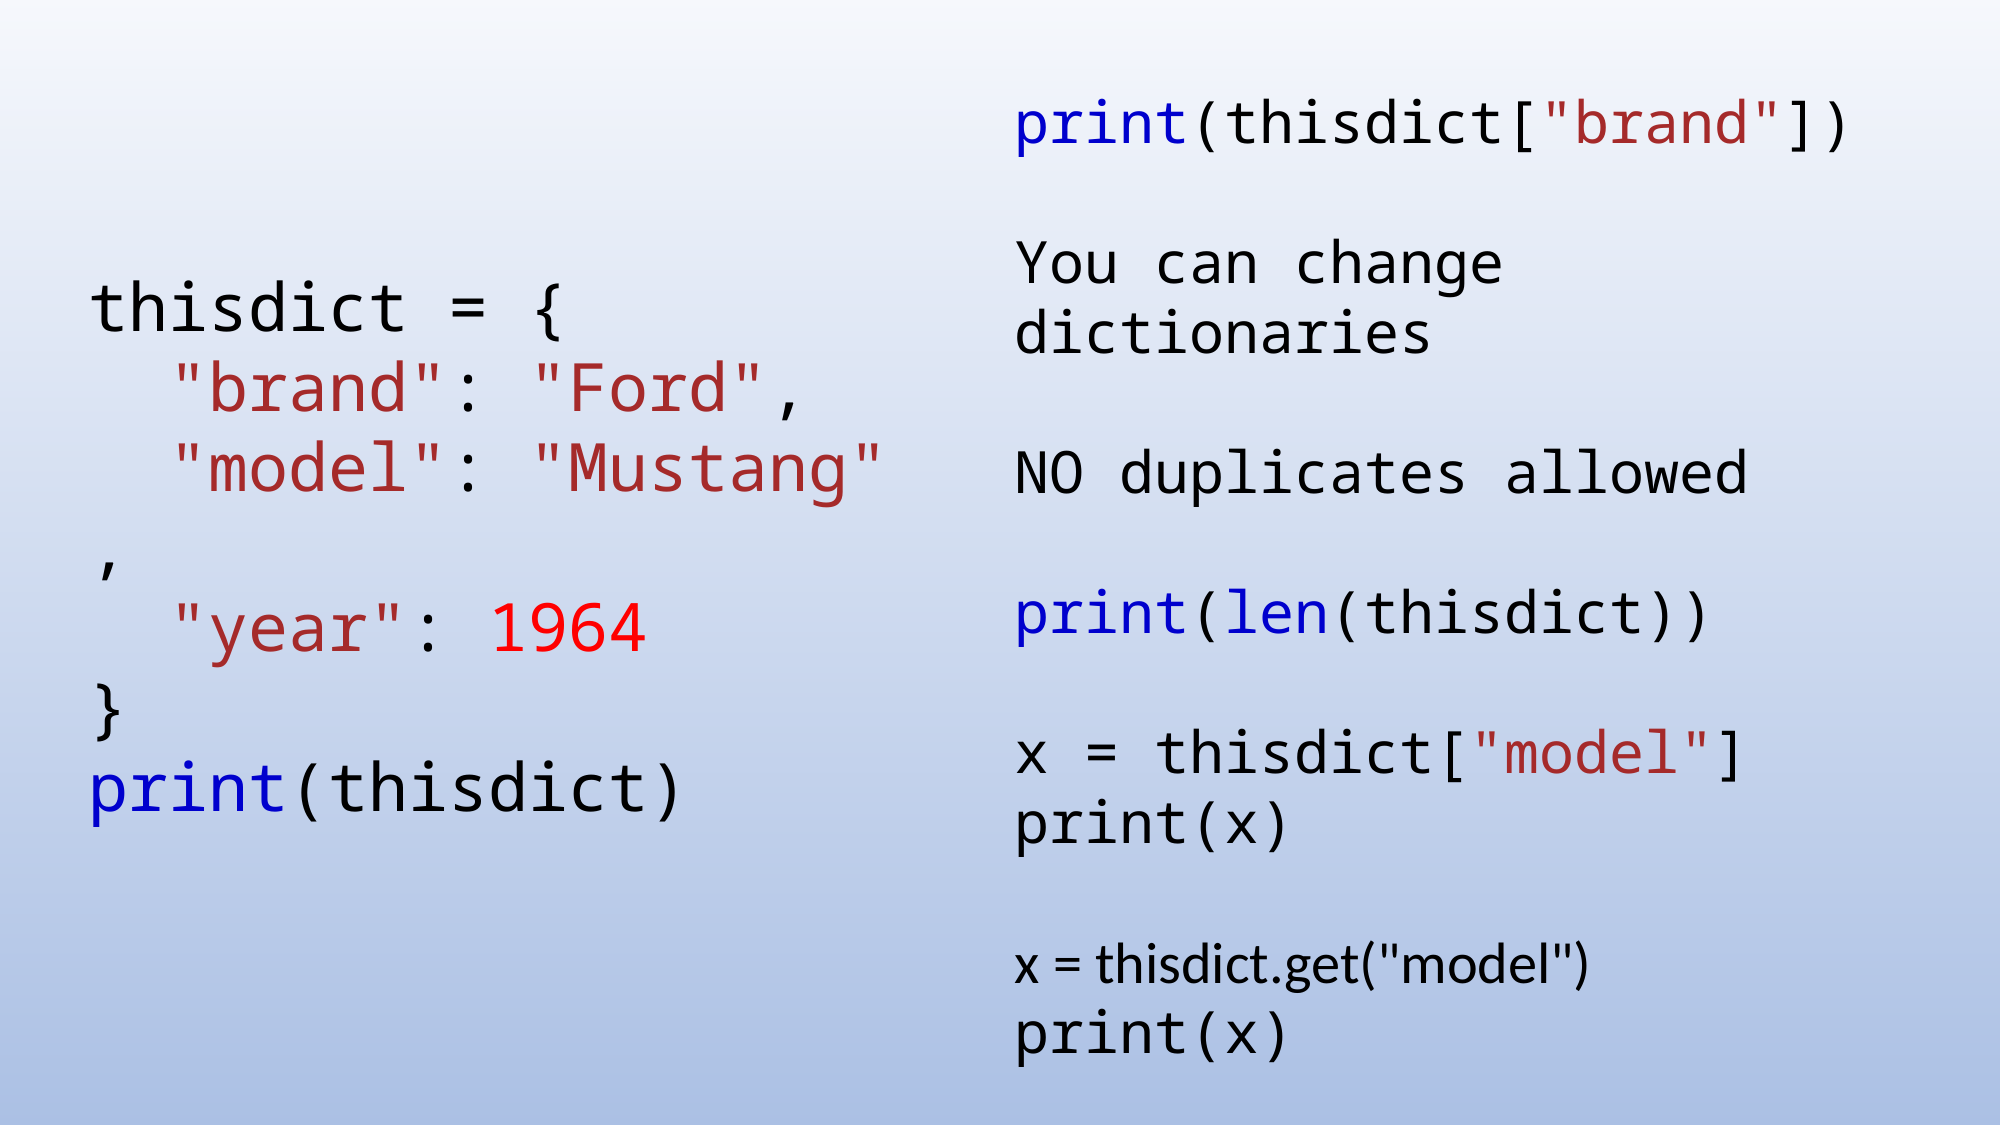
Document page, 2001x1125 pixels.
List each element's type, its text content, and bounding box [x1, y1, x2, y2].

text_box print(thisdict["brand"]) You can change dictionaries NO duplicates allowed print(len(thisdict)) x = thisdict["model"] print(x) x = thisdict.get("model") print(x) [999, 78, 1929, 1125]
text_box thisdict = { "brand": "Ford", "model": "Mustang", "year": 1964 } print(thisdict) [73, 257, 940, 833]
